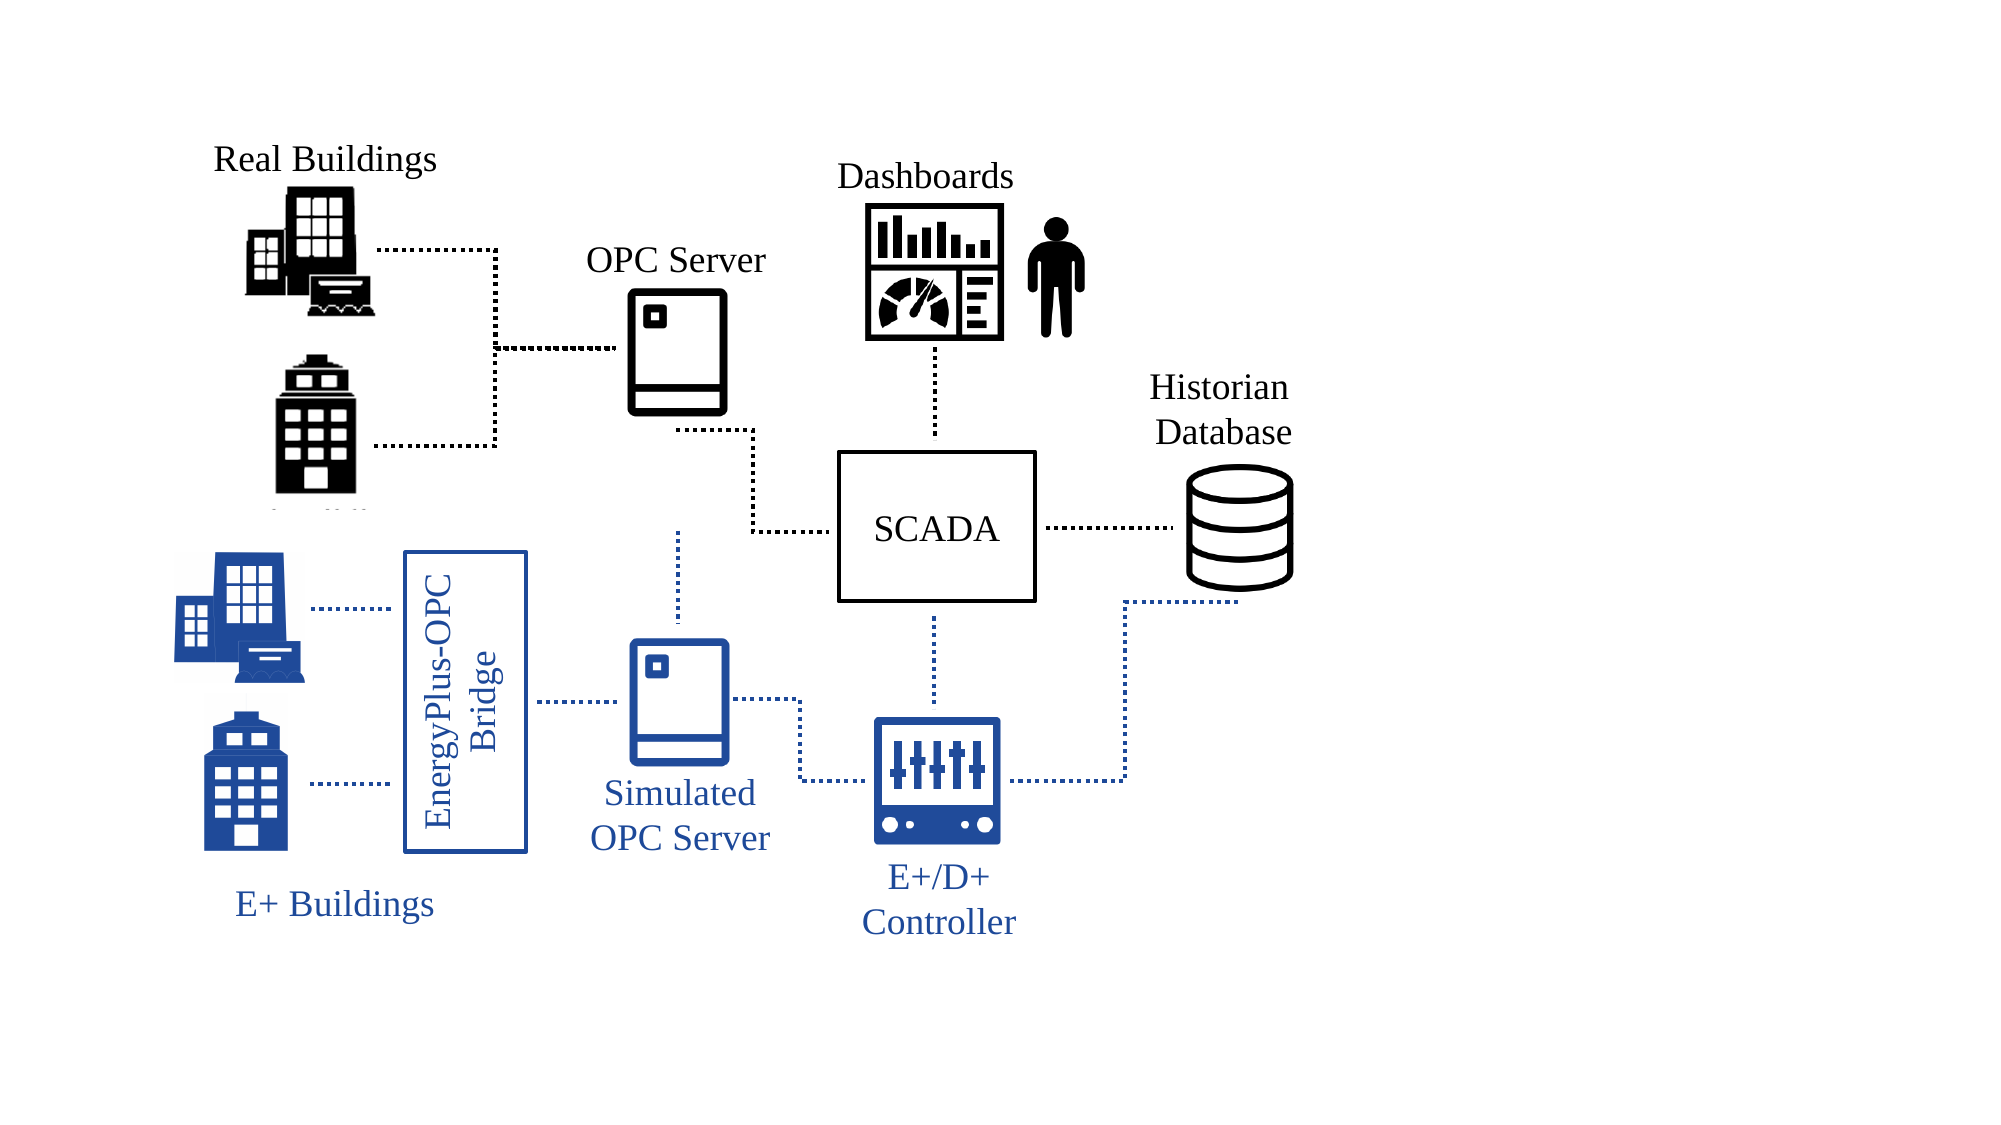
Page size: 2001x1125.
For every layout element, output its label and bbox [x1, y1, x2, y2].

text_box [174, 126, 1323, 951]
